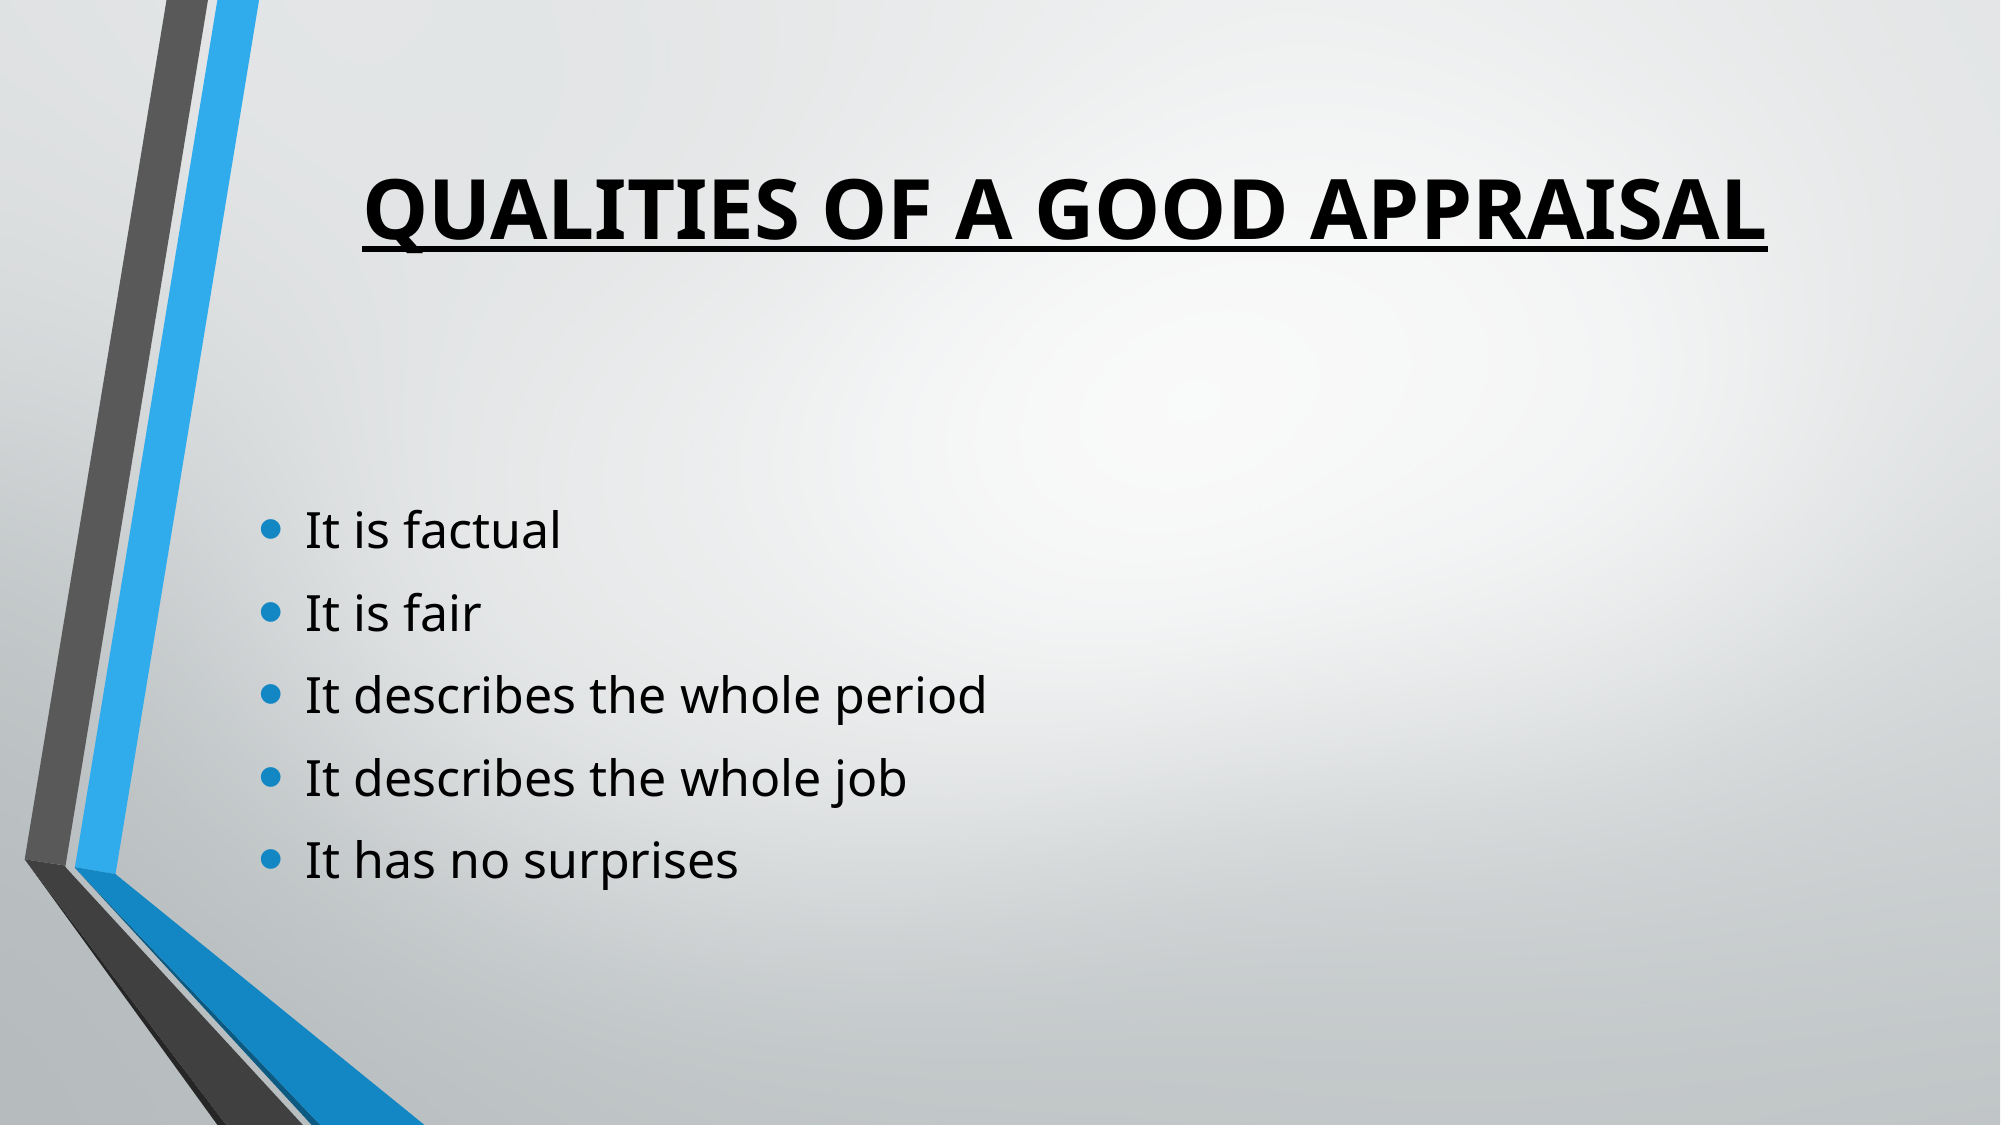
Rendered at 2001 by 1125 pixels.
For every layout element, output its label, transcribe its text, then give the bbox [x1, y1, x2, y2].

title QUALITIES OF A GOOD APPRAISAL [243, 112, 1887, 400]
list It is factual It is fair It describes the whole period It describes the whole job It has no surprises [243, 437, 1887, 950]
